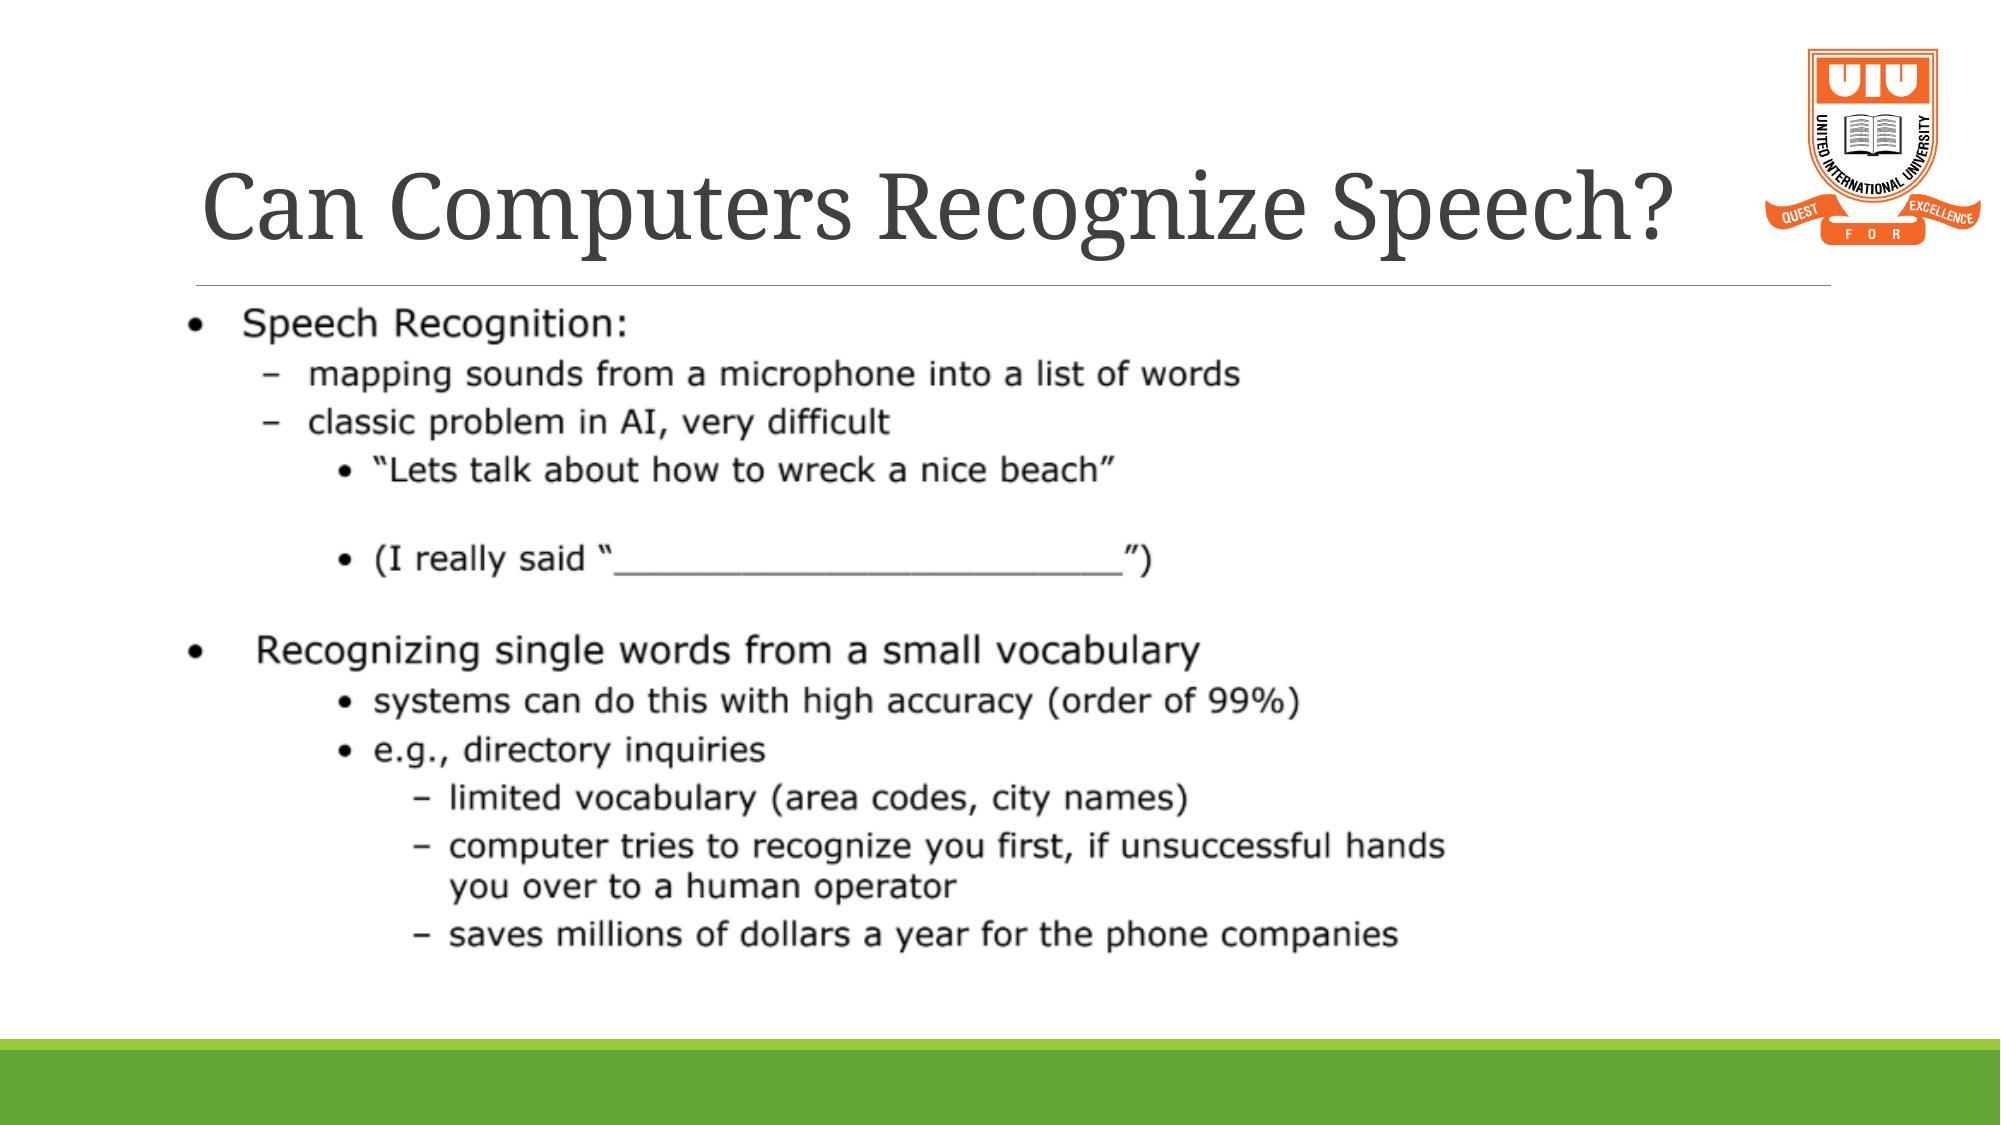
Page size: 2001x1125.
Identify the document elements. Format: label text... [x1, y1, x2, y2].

picture [1741, 47, 2000, 246]
title Can Computers Recognize Speech? [185, 27, 1906, 266]
picture [185, 302, 1452, 988]
